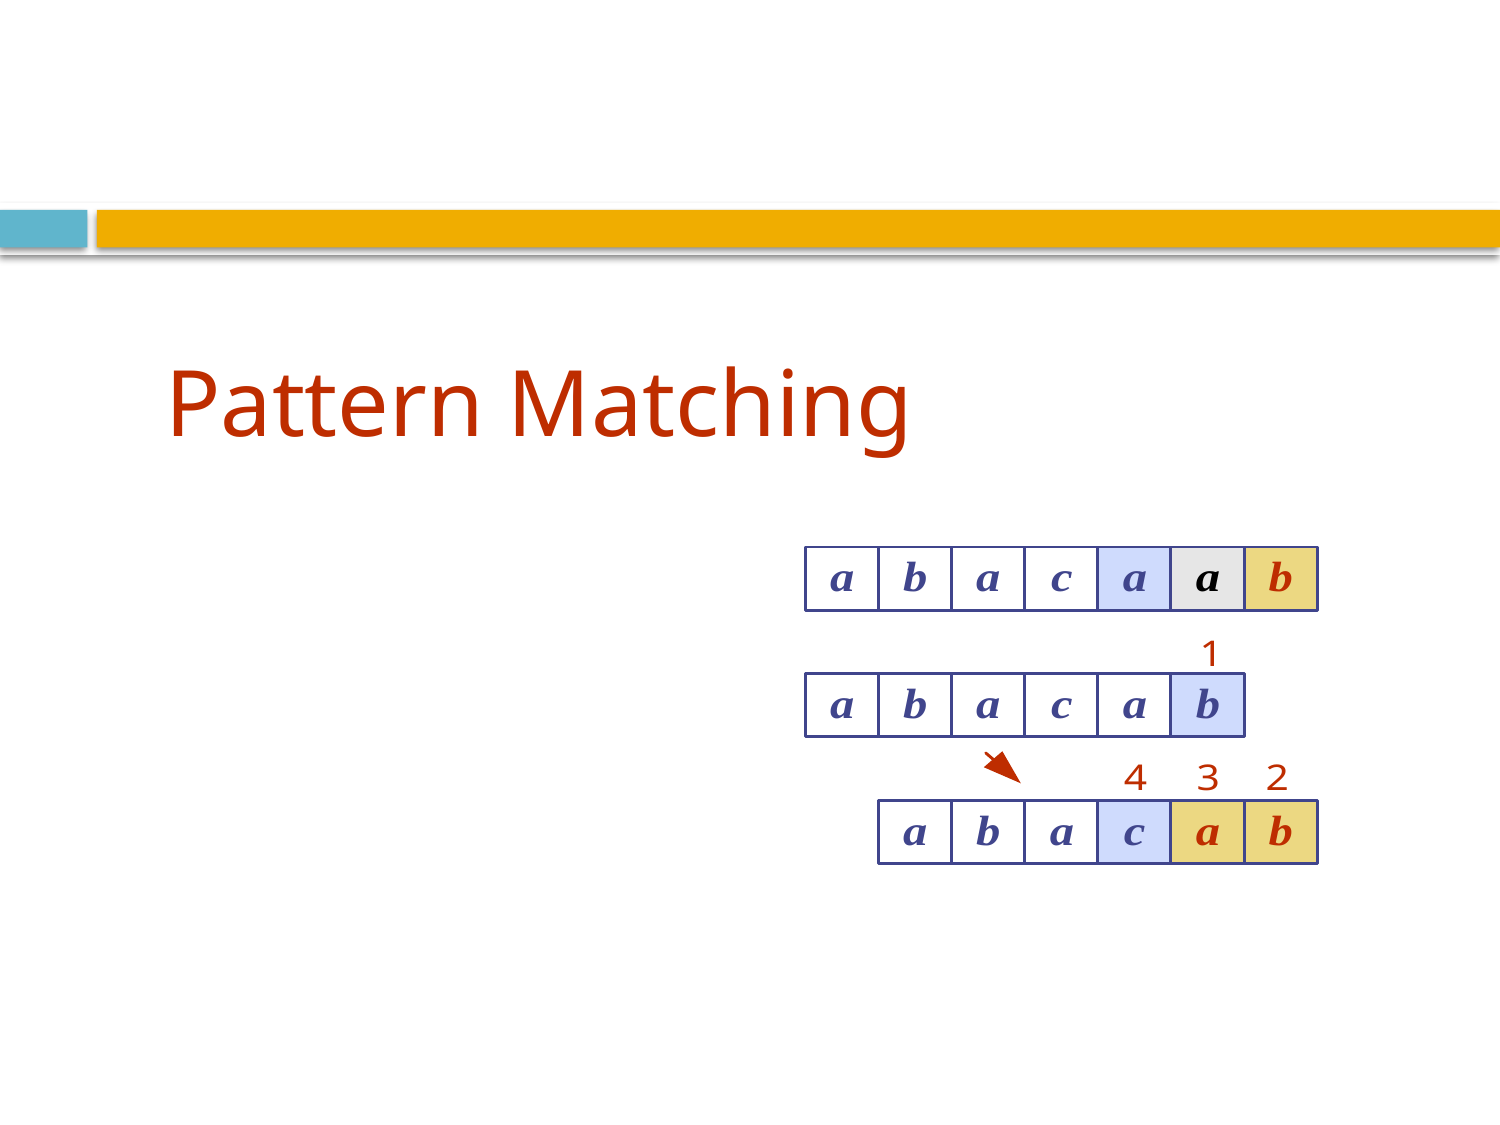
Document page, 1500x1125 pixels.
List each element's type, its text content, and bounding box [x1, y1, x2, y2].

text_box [764, 524, 1388, 908]
text_box Pattern Matching [149, 275, 1425, 463]
